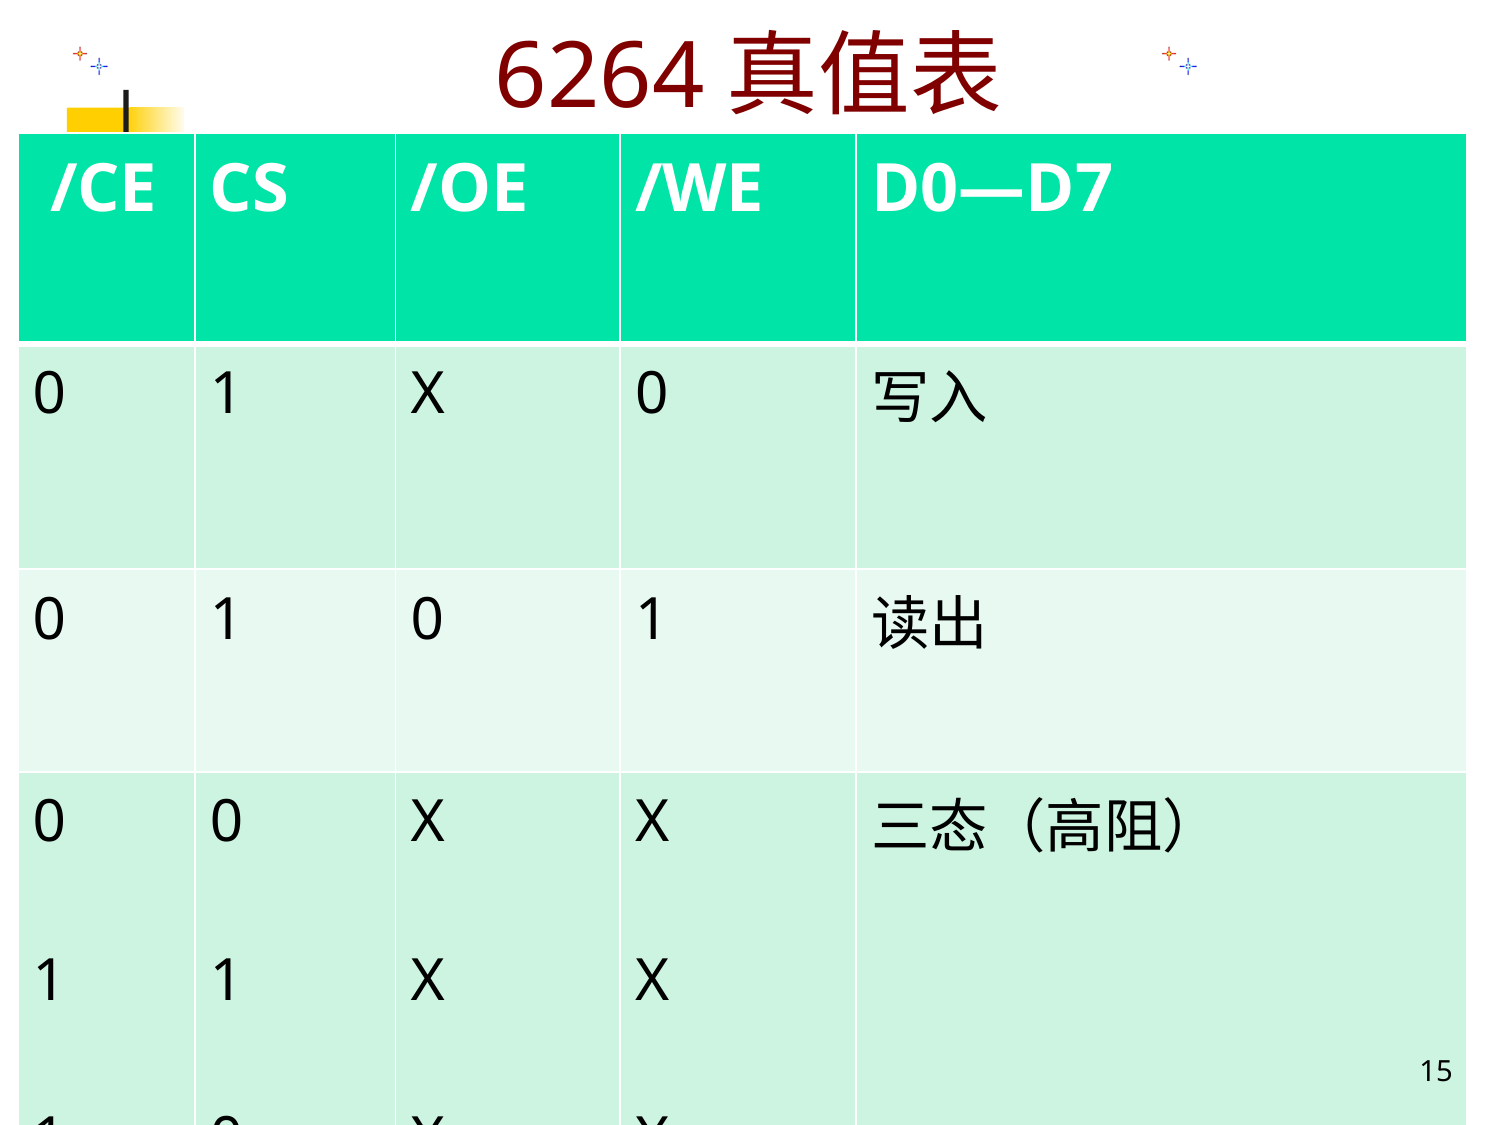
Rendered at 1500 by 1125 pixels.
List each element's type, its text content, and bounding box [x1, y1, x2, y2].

table_cell 写入 [857, 347, 1466, 568]
table_header /WE [621, 134, 855, 341]
table_cell 1 [196, 347, 395, 568]
table_cell X X X [621, 773, 855, 1125]
table_cell 三态（高阻） [857, 773, 1466, 1125]
table_cell 0 [396, 570, 619, 771]
table_header /OE [396, 134, 619, 341]
table_cell 0 [621, 347, 855, 568]
title 6264真值表 [29, 0, 1468, 132]
table_header D0—D7 [857, 134, 1466, 341]
table_cell 0 [19, 570, 194, 771]
table_cell 1 [196, 570, 395, 771]
table_cell 1 [621, 570, 855, 771]
table_header CS [196, 134, 395, 341]
table_cell 0 1 0 [196, 773, 395, 1125]
table_header /CE [19, 134, 194, 341]
slide_number 15 [1154, 1023, 1468, 1100]
table_cell X [396, 347, 619, 568]
table_cell 0 1 1 [19, 773, 194, 1125]
table_cell 读出 [857, 570, 1466, 771]
table_cell X X X [396, 773, 619, 1125]
table_cell 0 [19, 347, 194, 568]
